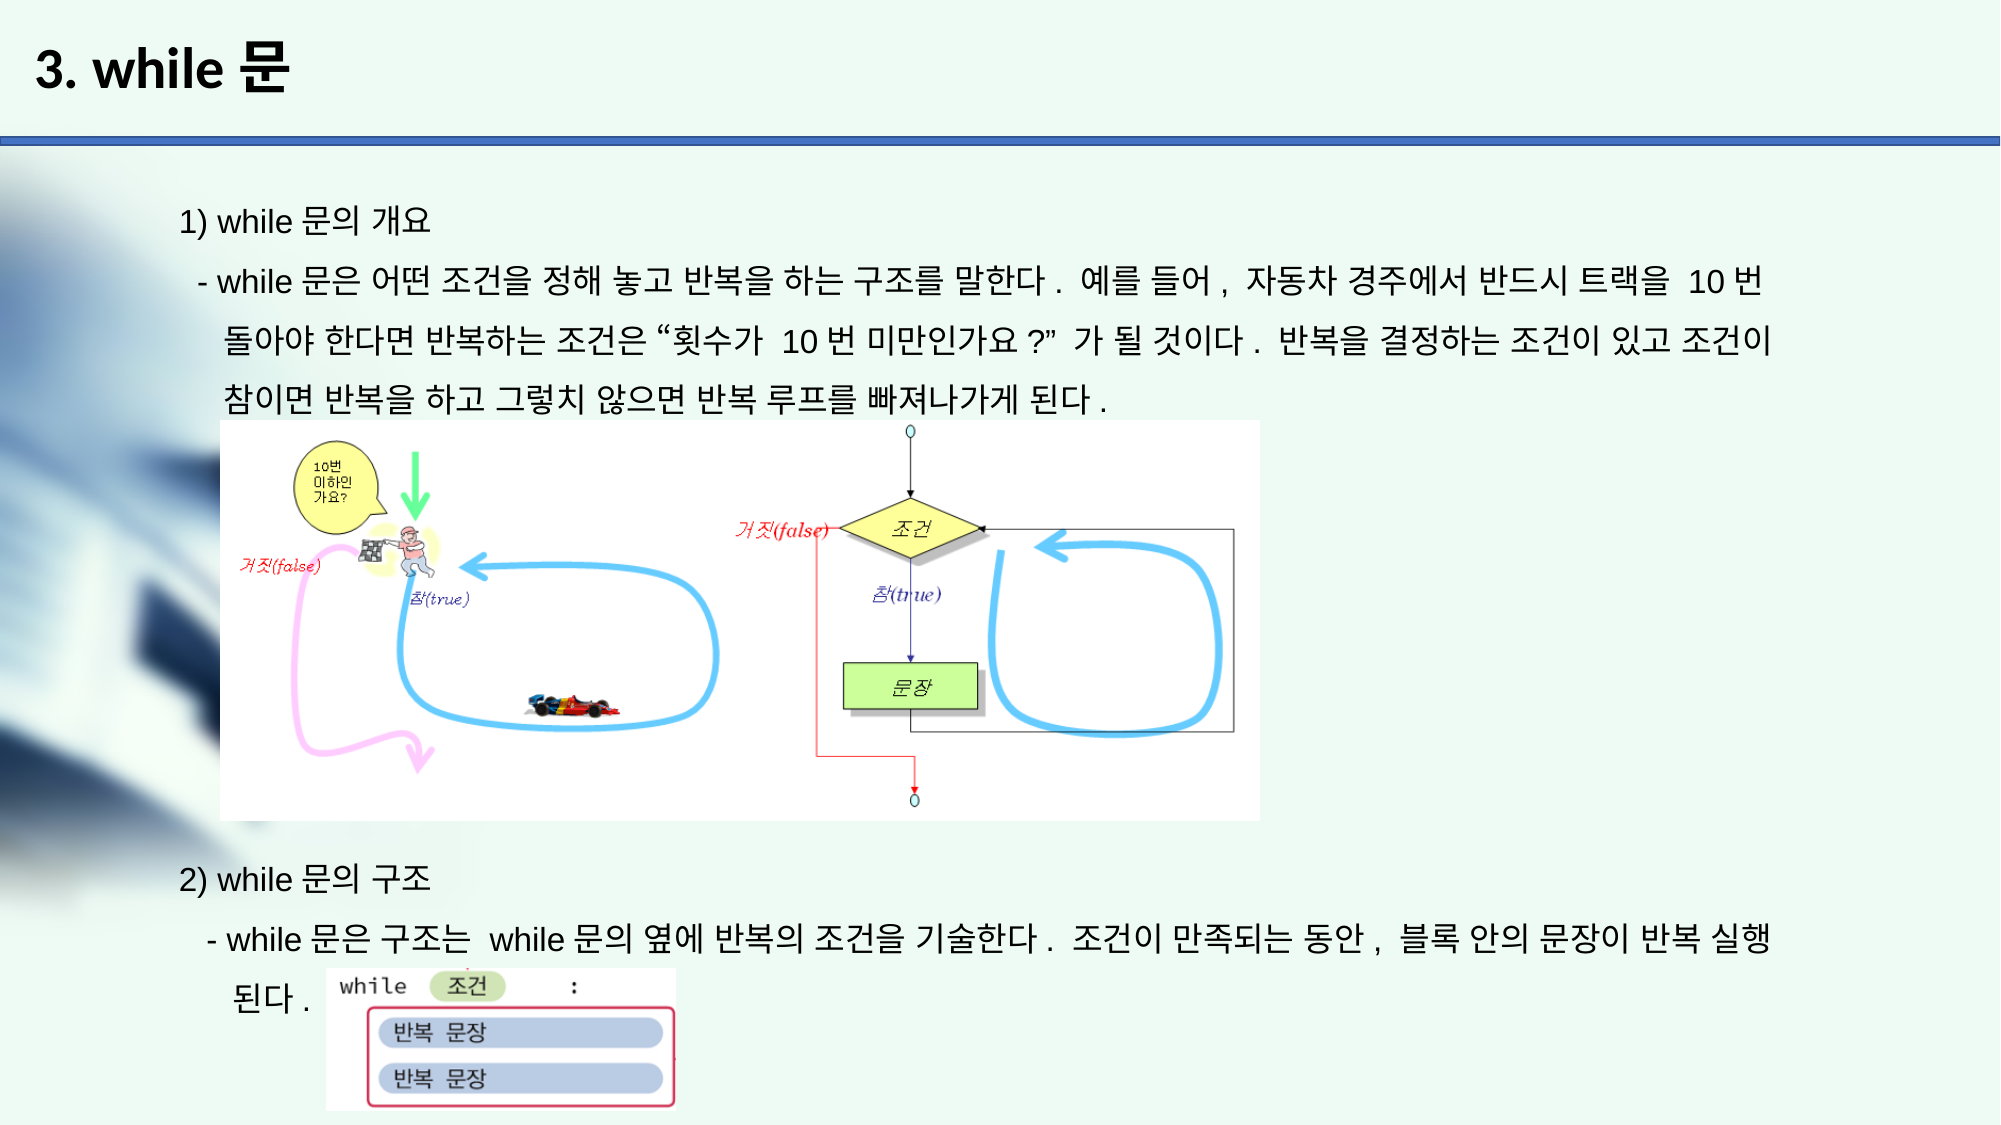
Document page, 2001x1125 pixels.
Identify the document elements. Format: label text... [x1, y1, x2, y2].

picture [0, 0, 2000, 136]
picture [0, 146, 2000, 1125]
text_box 1) while문의 개요 - while문은 어떤 조건을 정해 놓고 반복을 하는 구조를 말한다. 예를 들어, 자동차 경주에서 반드시 트랙을 10번 돌아야 한다면 반복하는 조건은 “횟수가 10번 미만인가요?” 가 될 것이다. 반복을 결정하는 조건이 있고 조건이 참이면 반복을 하고 그렇치 않으면 반복 루프를 빠져나가게 된다. 2) while문의 구조 - while문은 구조는 while문의 옆에 반복의 조건을 기술한다. 조건이 만족되는 동안, 블록 안의 문장이 반복 실행 된다. [163, 172, 1922, 1026]
title 3. while문 [19, 14, 1745, 126]
